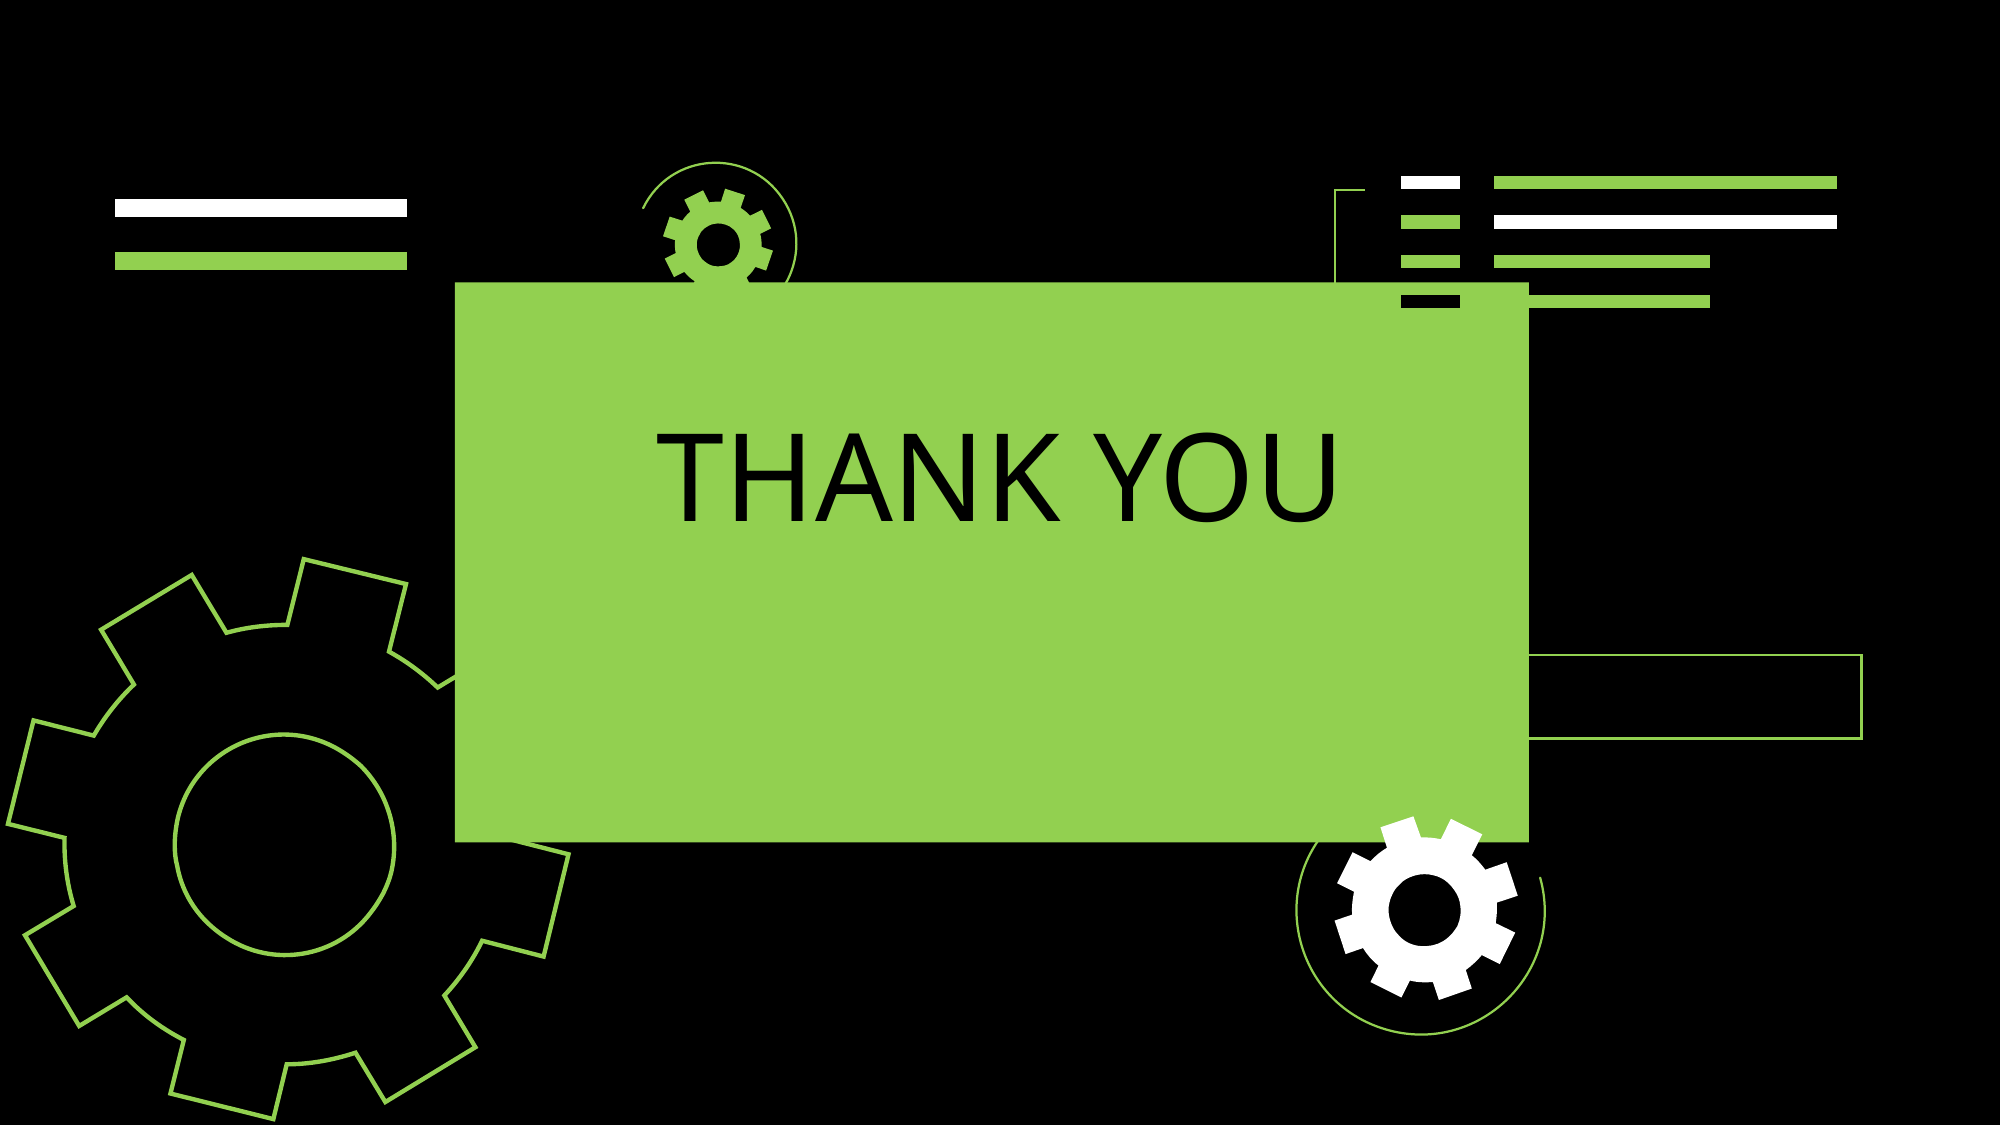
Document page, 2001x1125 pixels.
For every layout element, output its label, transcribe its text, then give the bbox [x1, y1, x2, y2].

text_box [1401, 215, 1460, 229]
text_box [1493, 175, 1837, 189]
text_box [1401, 254, 1460, 268]
text_box [1493, 254, 1711, 268]
text_box [1493, 294, 1711, 308]
text_box [114, 252, 407, 271]
subtitle THANK YOU [613, 384, 1388, 596]
text_box [1401, 294, 1460, 308]
text_box [1493, 215, 1837, 229]
text_box [114, 199, 407, 217]
text_box [1401, 175, 1460, 189]
text_box [1334, 816, 1518, 1001]
title [601, 348, 1374, 774]
text_box [663, 188, 773, 299]
